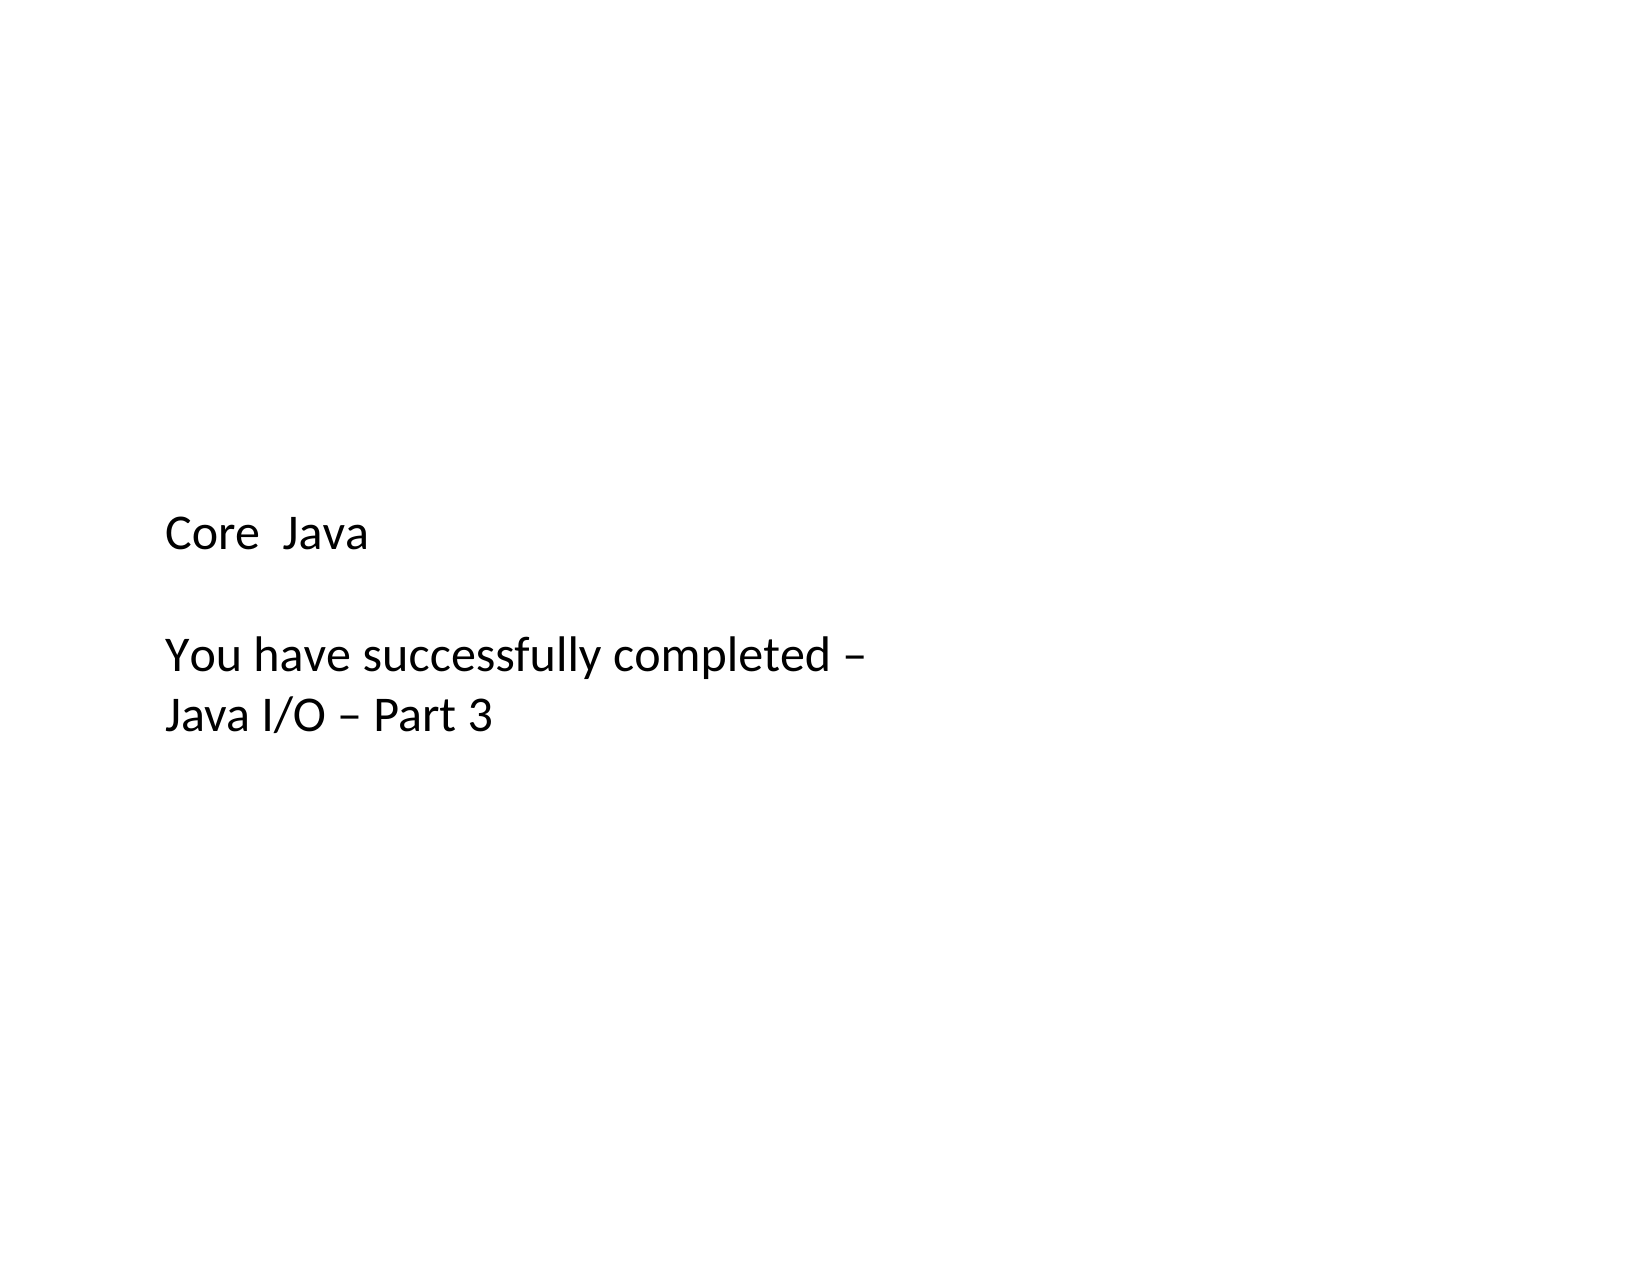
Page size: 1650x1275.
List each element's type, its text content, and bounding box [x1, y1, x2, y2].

text_box Core Java [163, 499, 414, 561]
text_box You have successfully completed – Java I/O – Part 3 [163, 621, 943, 742]
